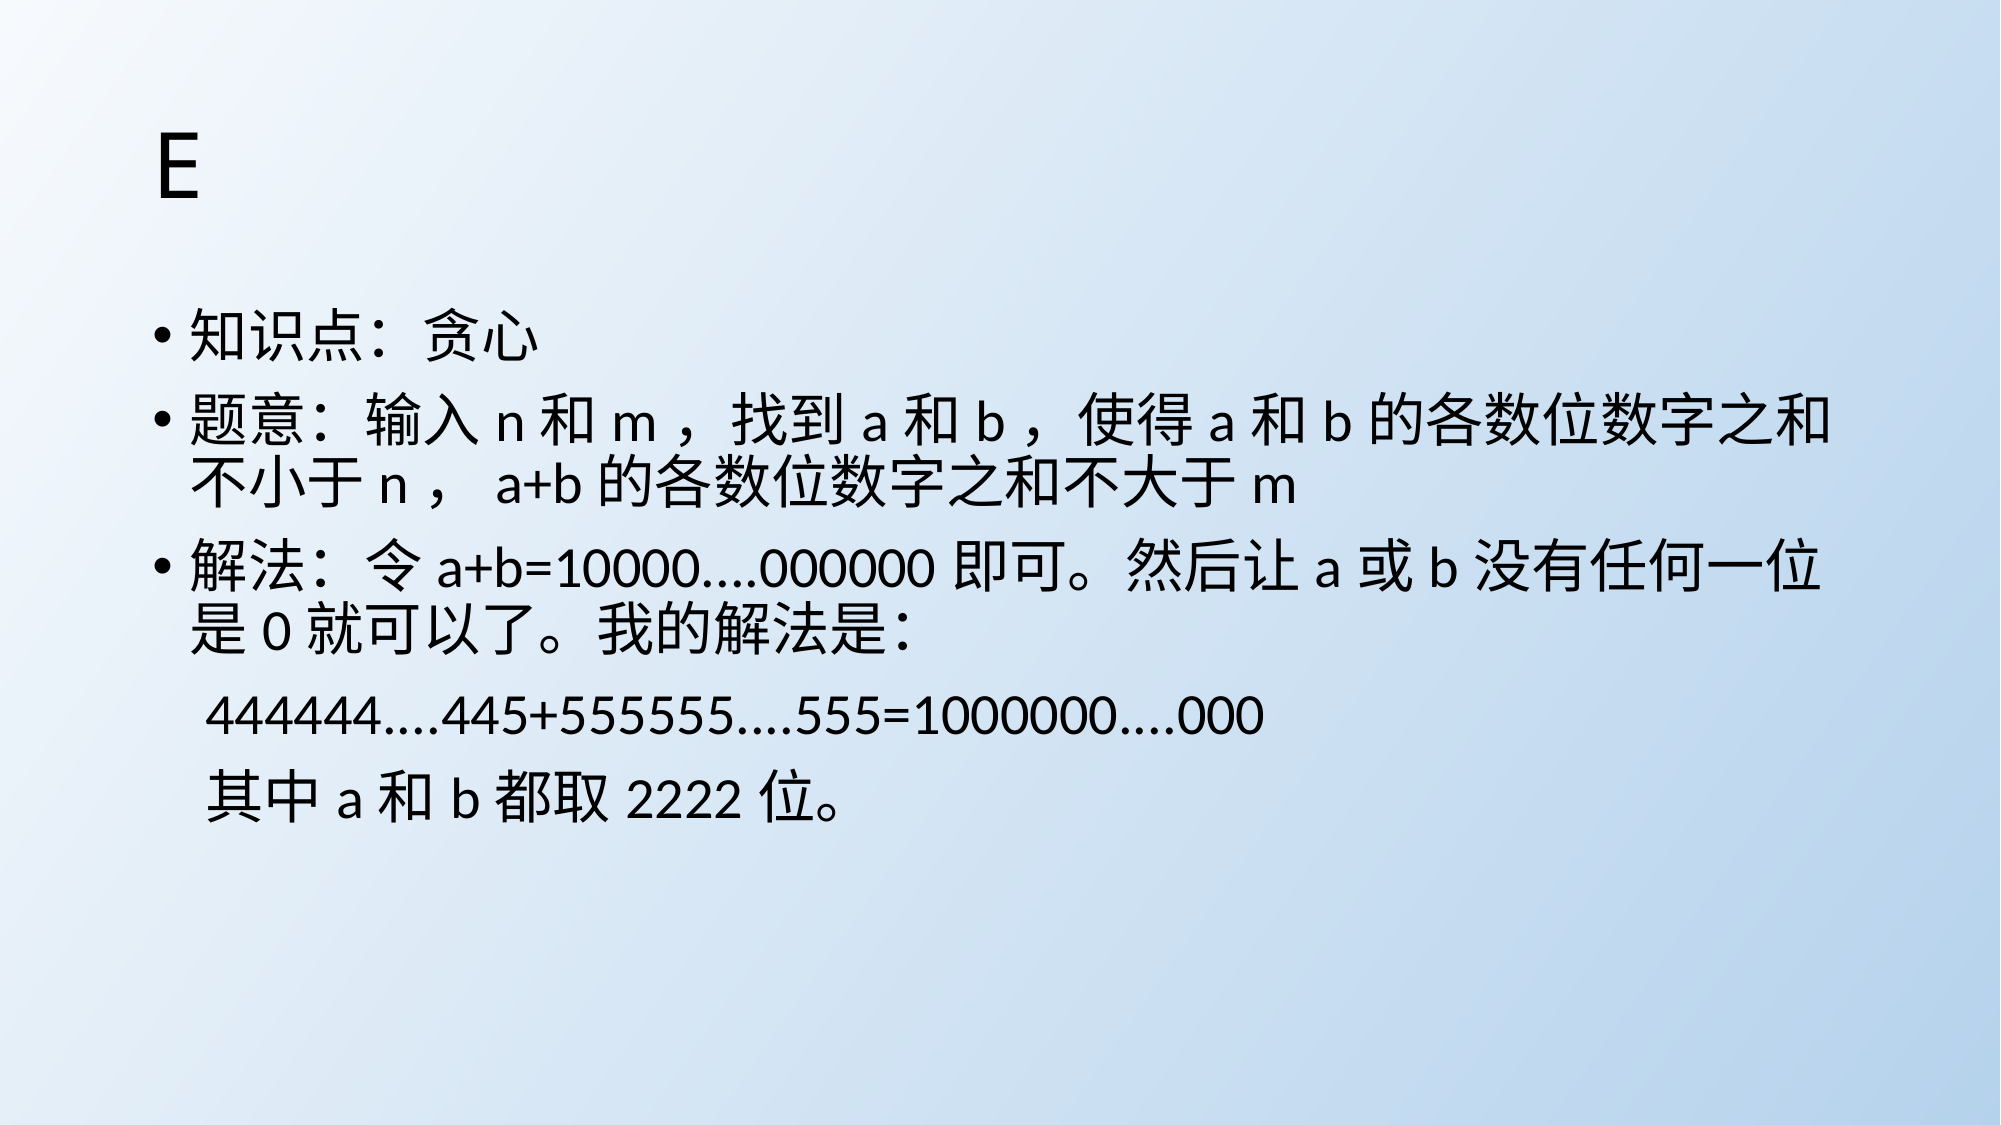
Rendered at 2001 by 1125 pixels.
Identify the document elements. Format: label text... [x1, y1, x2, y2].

title E [137, 59, 1863, 278]
list 知识点：贪心 题意：输入n和m，找到a和b，使得a和b的各数位数字之和不小于n，a+b的各数位数字之和不大于m 解法：令a+b=10000....000000即可。然后让a或b没有任何一位是0就可以了。我的解法是： 444444....445+555555....555=1000000....000 其中a和b都取2222位。 [137, 299, 1863, 1014]
